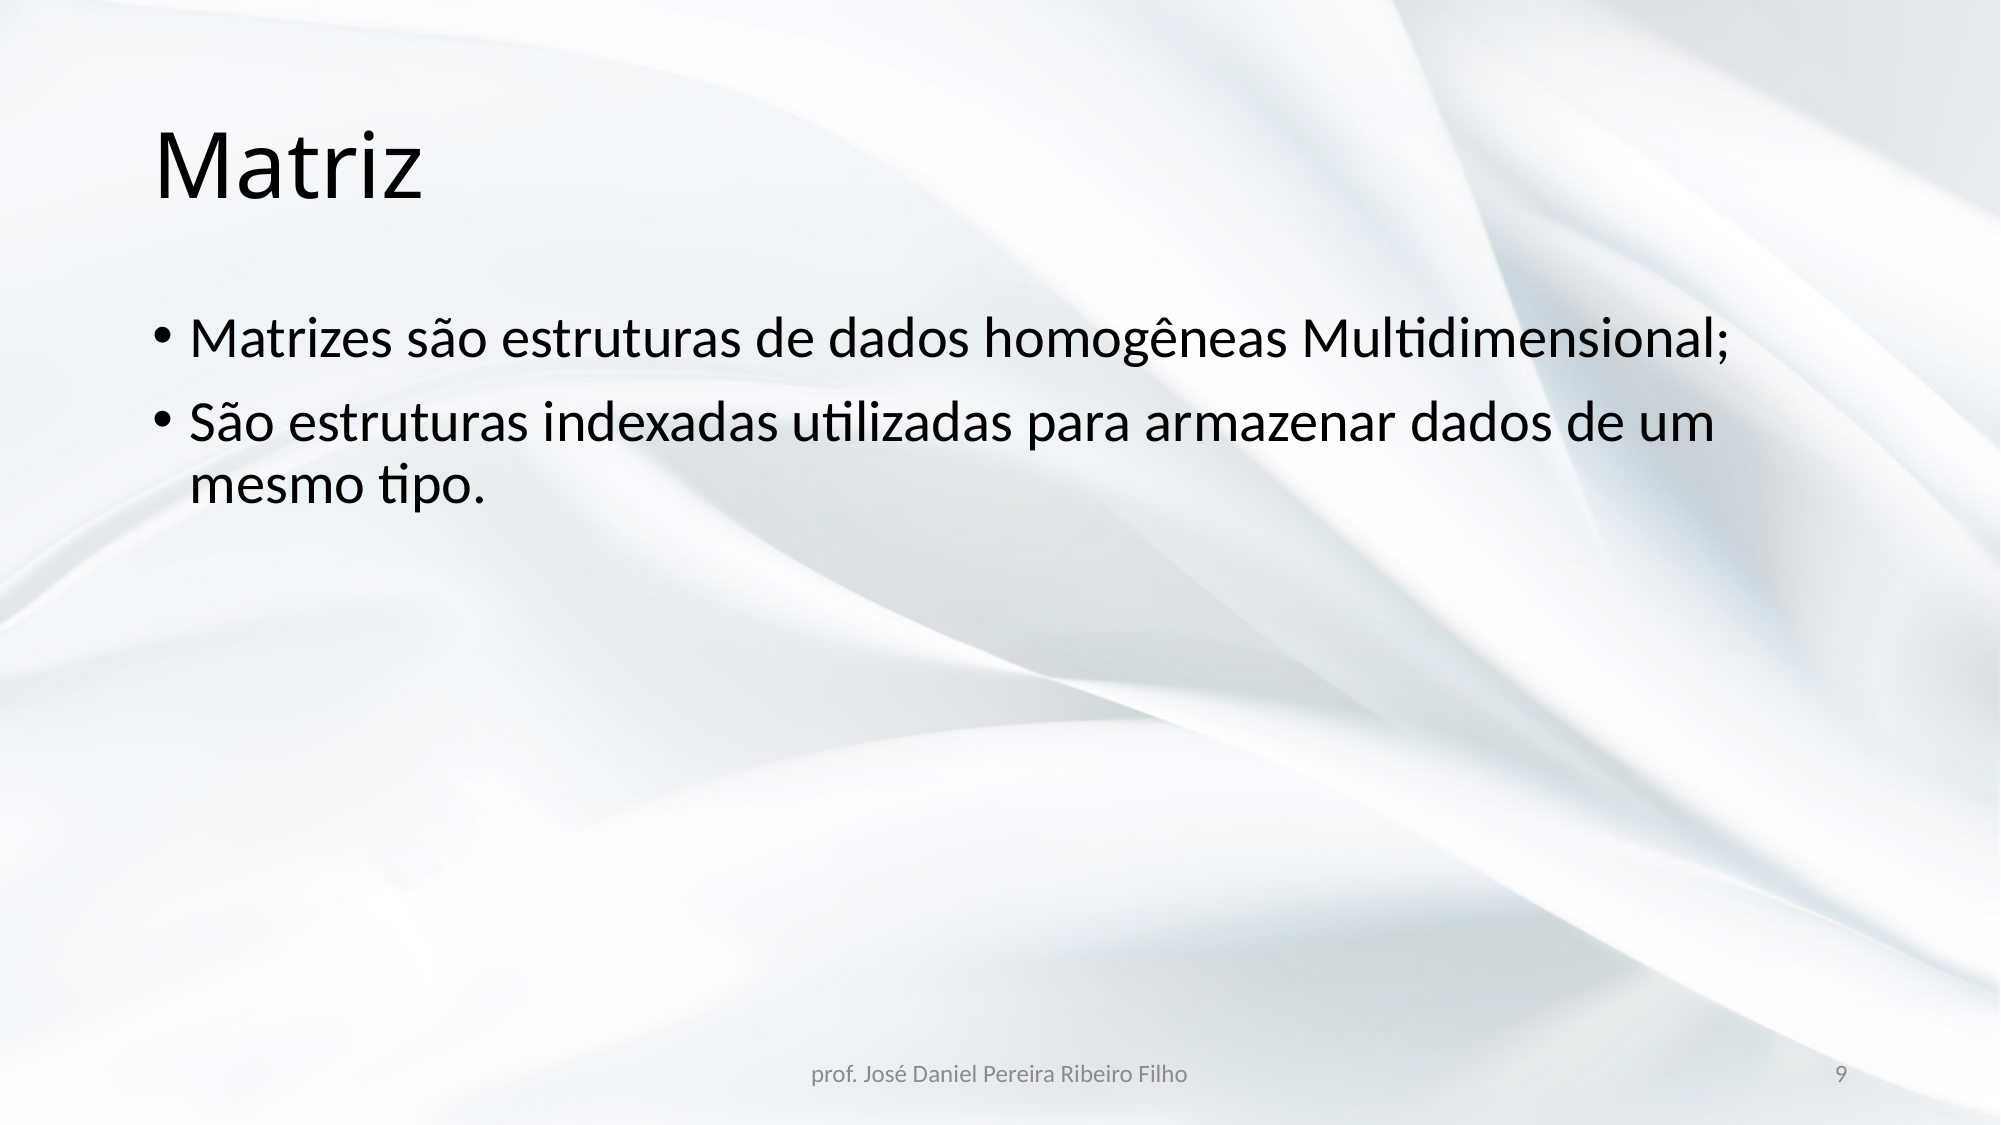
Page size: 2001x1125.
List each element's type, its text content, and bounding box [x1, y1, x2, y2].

list Matrizes são estruturas de dados homogêneas Multidimensional; São estruturas indexadas utilizadas para armazenar dados de um mesmo tipo. [137, 299, 1863, 1014]
picture [0, 0, 2001, 1125]
title Matriz [137, 59, 1863, 278]
footer prof. José Daniel Pereira Ribeiro Filho [662, 1042, 1338, 1103]
slide_number 9 [1412, 1042, 1863, 1103]
